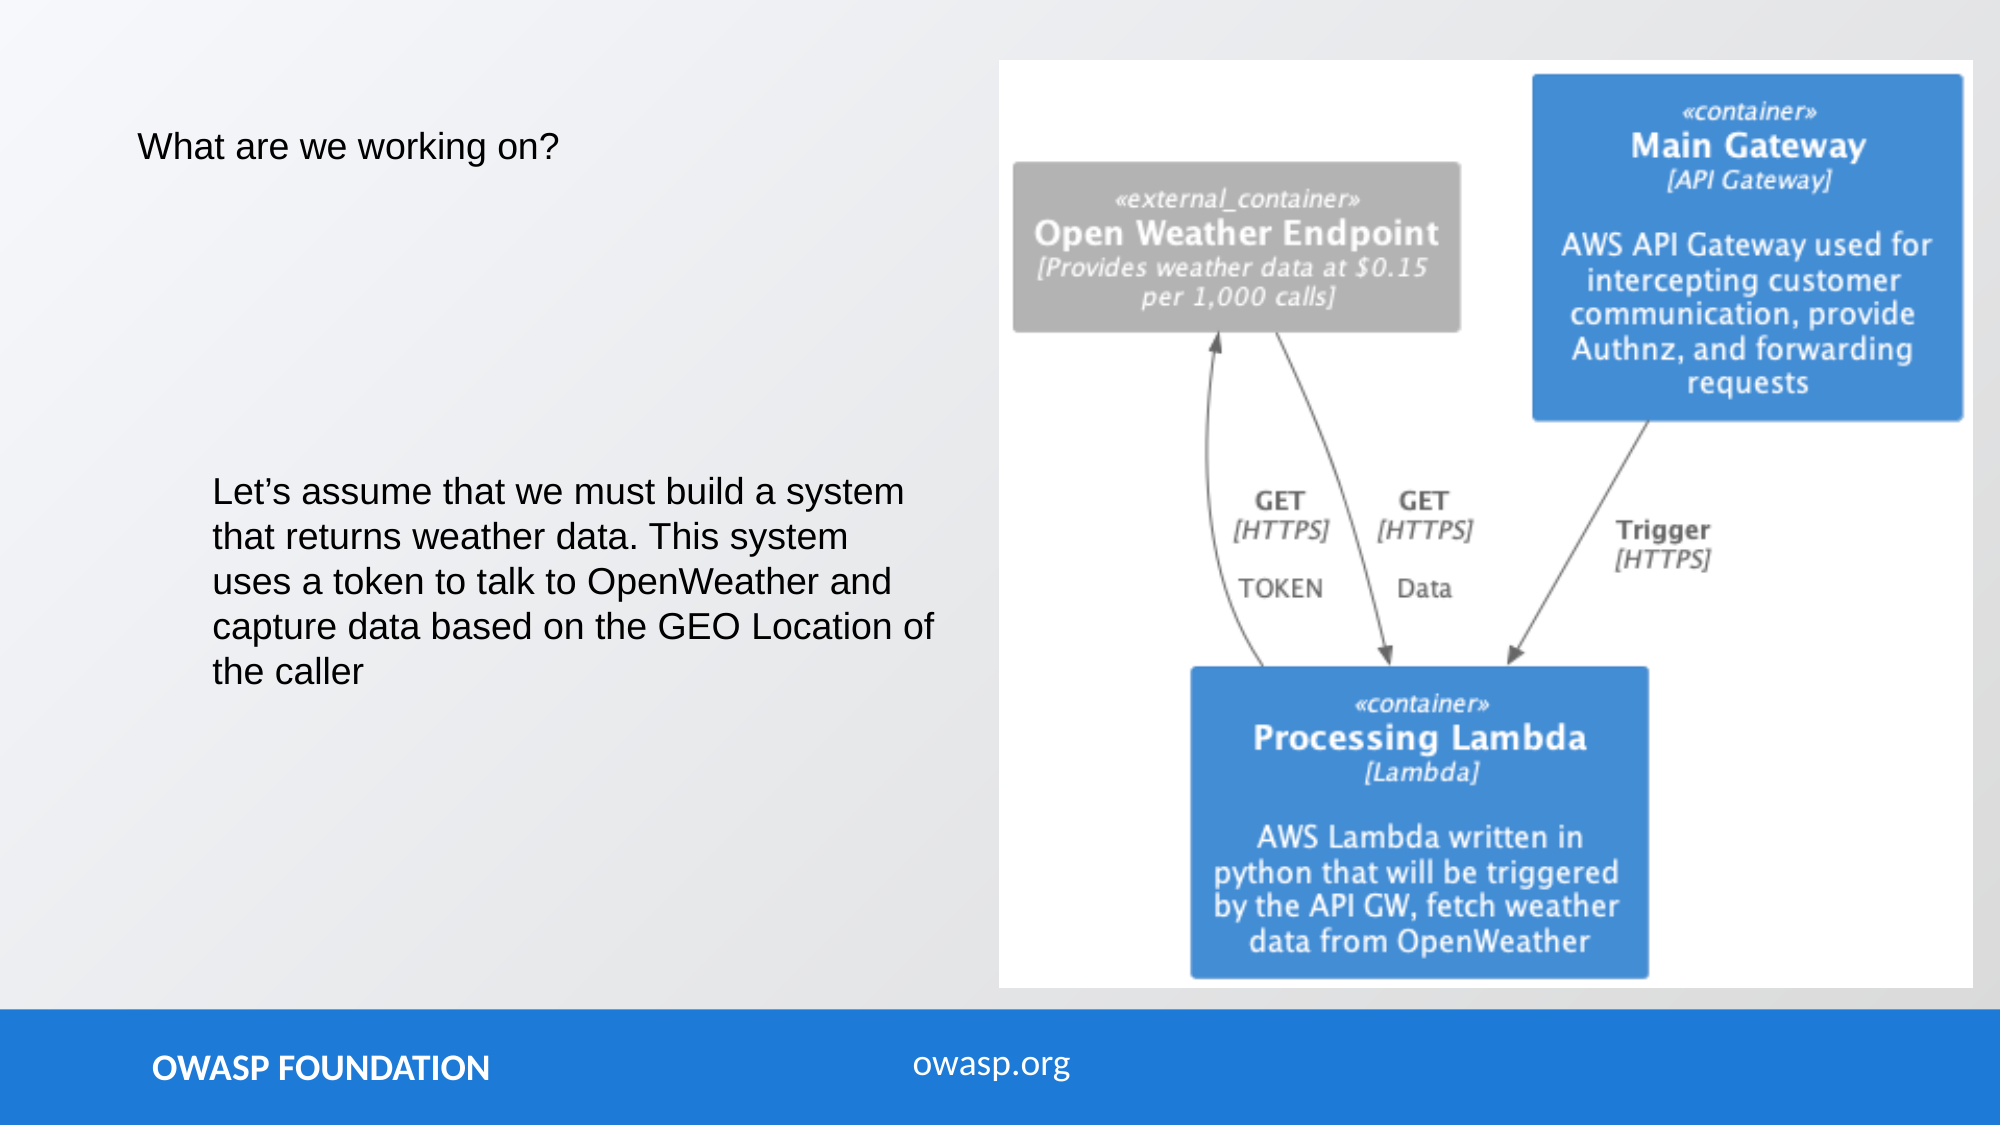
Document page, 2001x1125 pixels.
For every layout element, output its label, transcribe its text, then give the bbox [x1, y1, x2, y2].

picture [999, 60, 1974, 988]
title What are we working on? [137, 35, 1863, 253]
subtitle Let’s assume that we must build a system that returns weather data. This system uses a token to talk to OpenWeather and capture data based on the GEO Location of the caller [137, 222, 937, 937]
